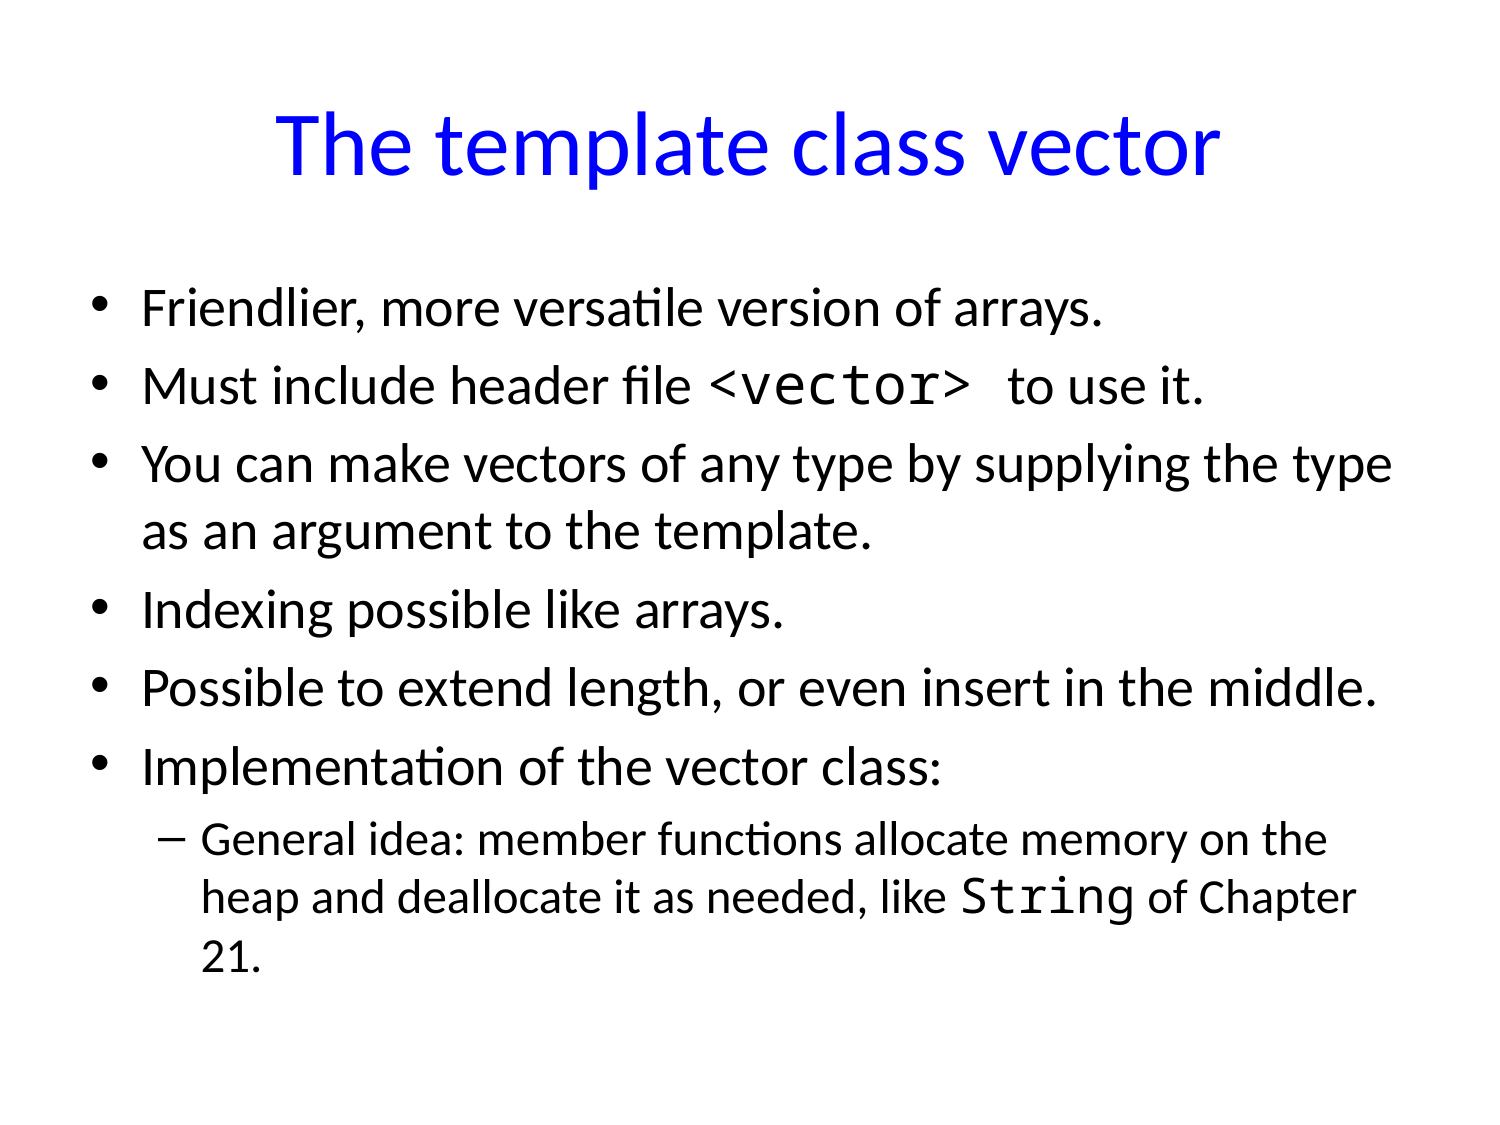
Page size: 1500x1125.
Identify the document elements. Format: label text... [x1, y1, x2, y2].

list Friendlier, more versatile version of arrays. Must include header file <vector> to use it. You can make vectors of any type by supplying the type as an argument to the template. Indexing possible like arrays. Possible to extend length, or even insert in the middle. Implementation of the vector class: General idea: member functions allocate memory on the heap and deallocate it as needed, like String of Chapter 21. [75, 262, 1425, 1005]
title The template class vector [75, 45, 1425, 233]
